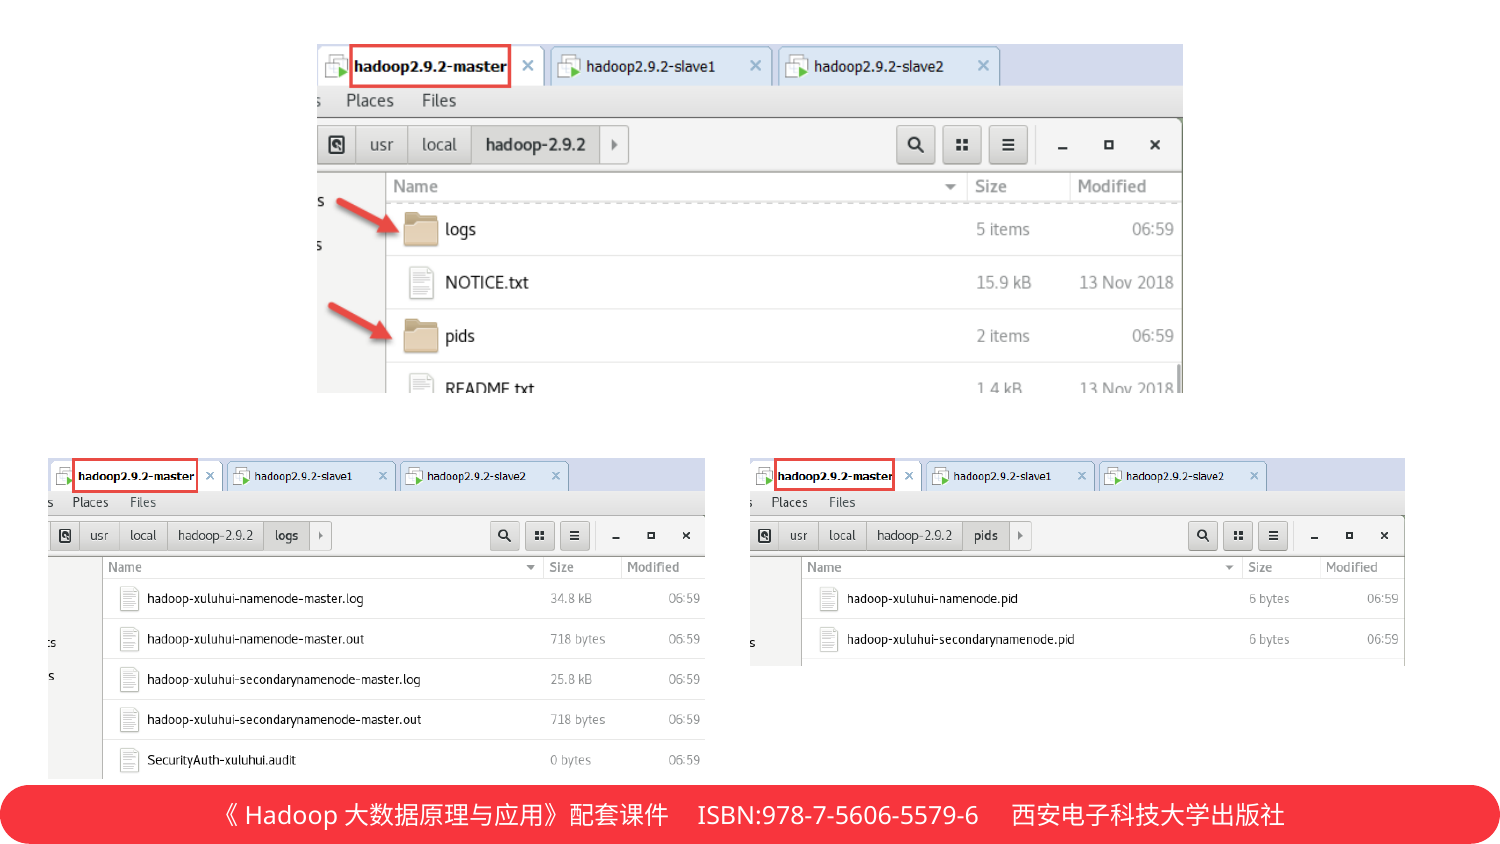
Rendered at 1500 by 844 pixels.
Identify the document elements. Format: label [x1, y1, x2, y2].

picture [317, 44, 1183, 393]
picture [48, 458, 705, 779]
list [749, 458, 1405, 666]
